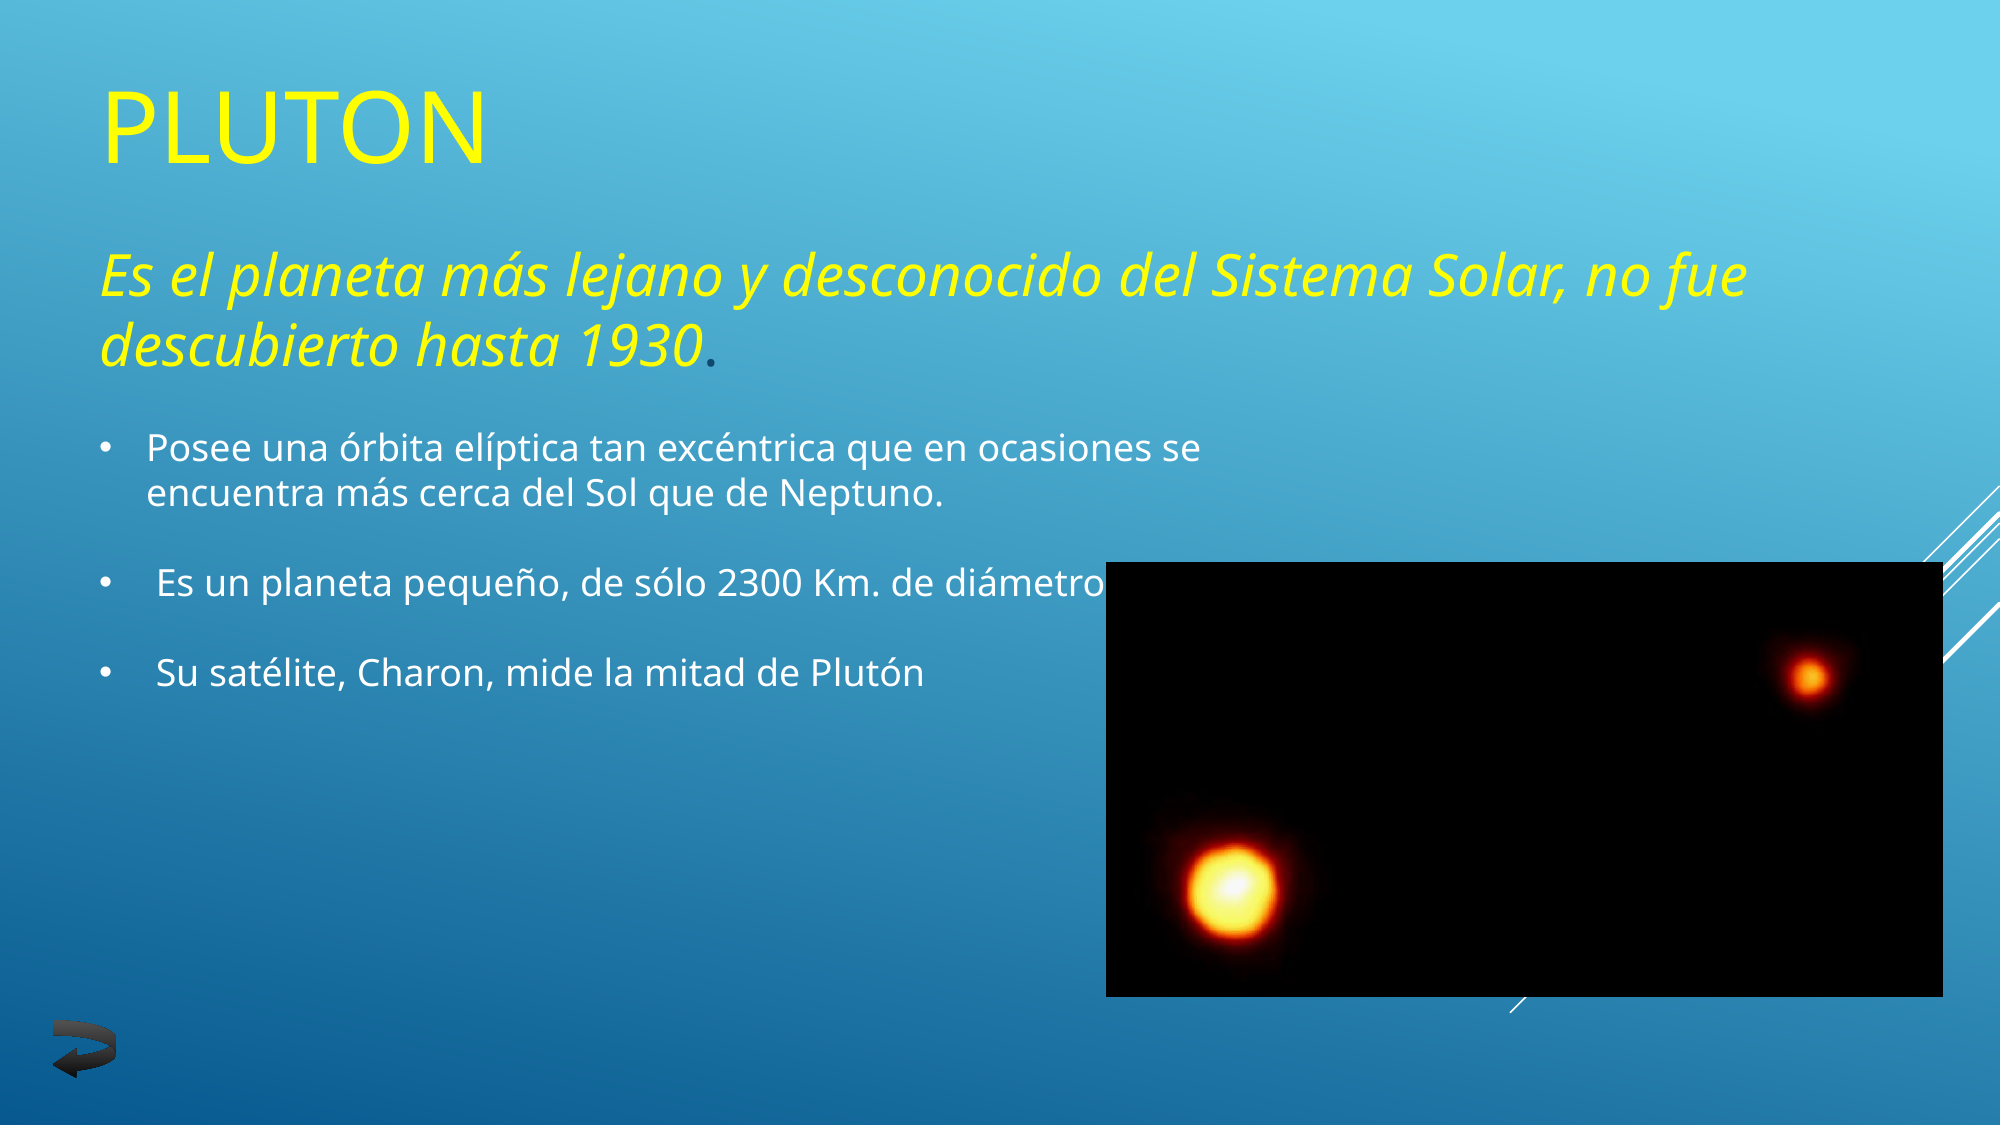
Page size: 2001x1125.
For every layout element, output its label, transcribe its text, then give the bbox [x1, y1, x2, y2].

picture [1106, 562, 1943, 998]
list Es el planeta más lejano y desconocido del Sistema Solar, no fue descubierto hasta 1930. [84, 152, 1916, 464]
text_box [52, 1020, 117, 1079]
title Pluton [84, 0, 1485, 152]
text_box Posee una órbita elíptica tan excéntrica que en ocasiones se encuentra más cerca del Sol que de Neptuno. Es un planeta pequeño, de sólo 2300 Km. de diámetro. Su satélite, Charon, mide la mitad de Plutón [84, 416, 1260, 702]
